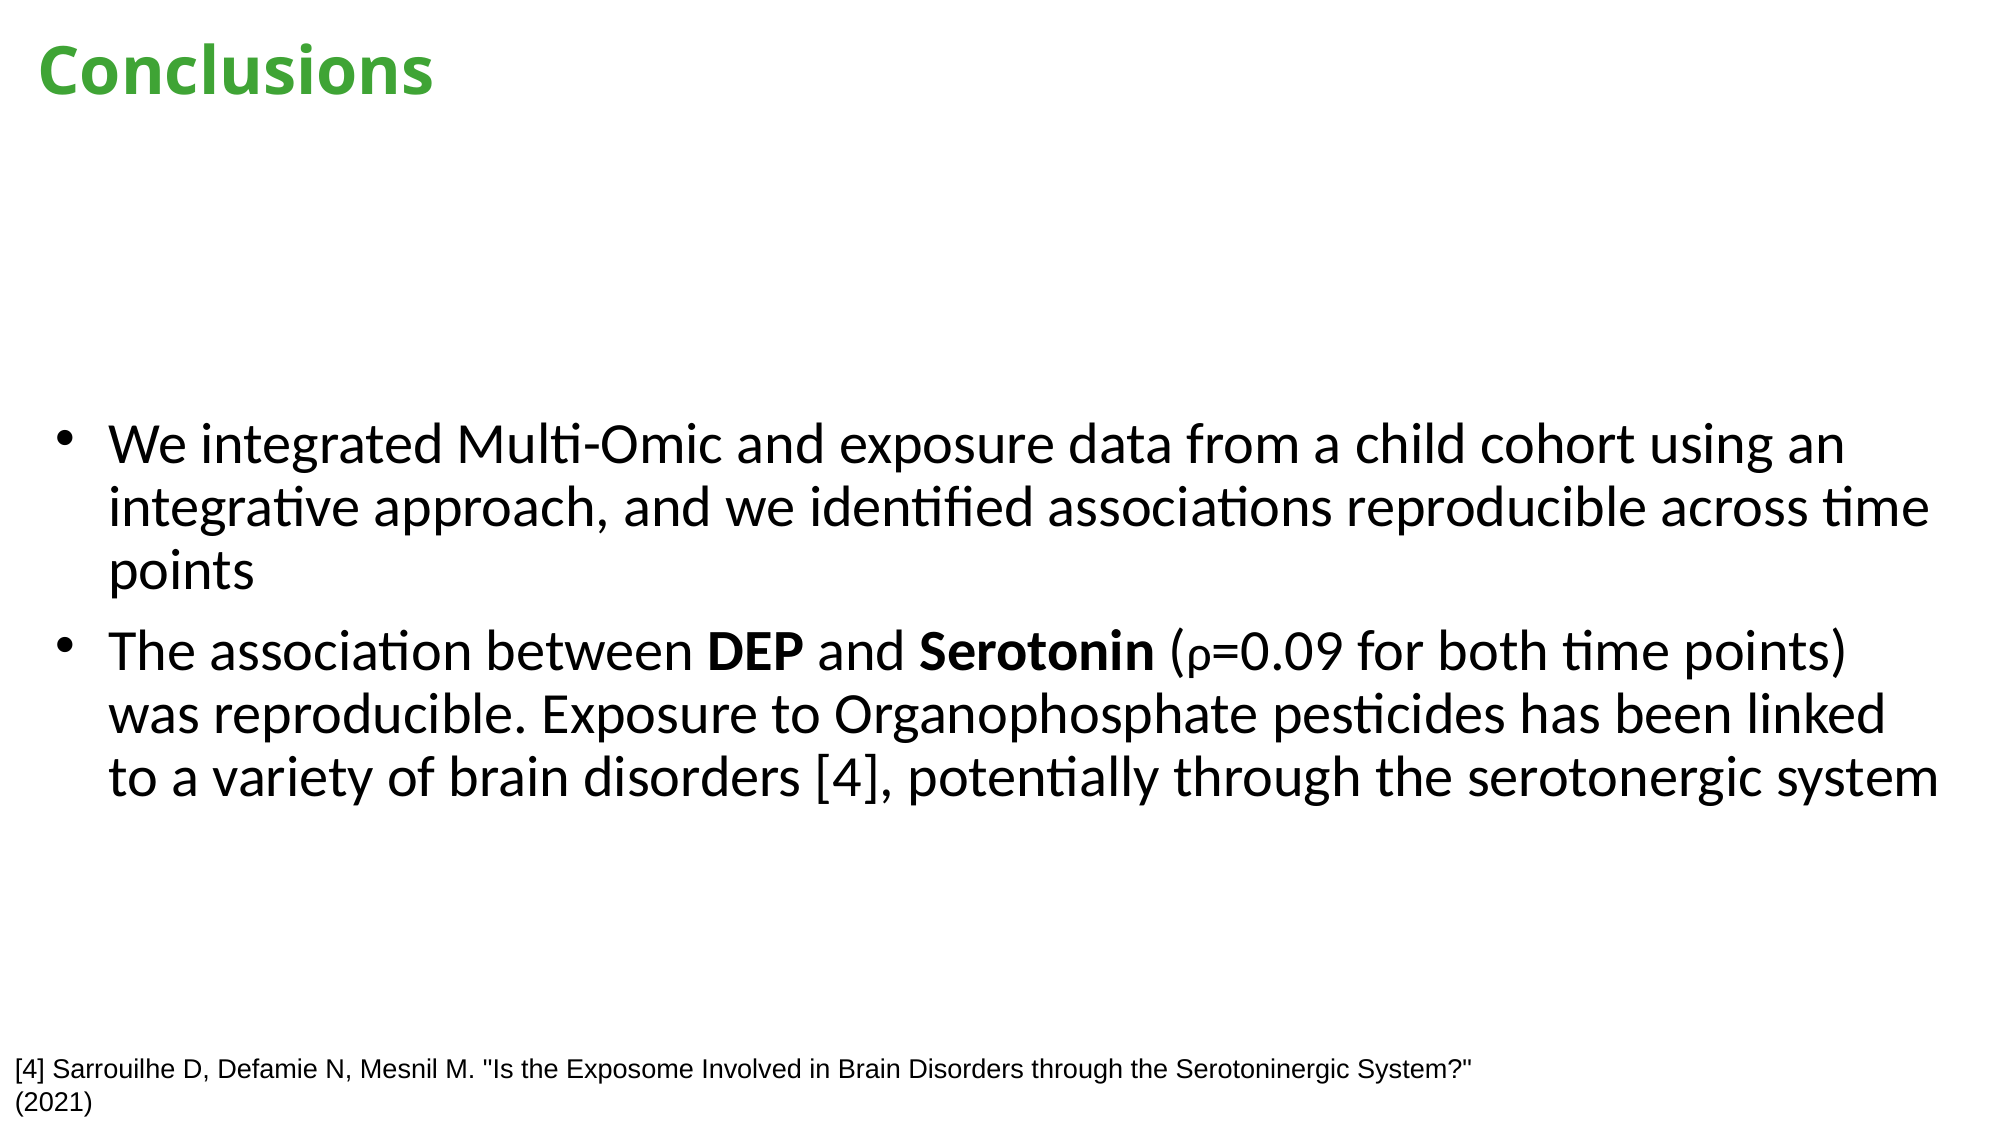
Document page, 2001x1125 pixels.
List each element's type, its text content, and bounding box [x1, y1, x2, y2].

list We integrated Multi-Omic and exposure data from a child cohort using an integrative approach, and we identified associations reproducible across time points The association between DEP and Serotonin (ρ=0.09 for both time points) was reproducible. Exposure to Organophosphate pesticides has been linked to a variety of brain disorders [4], potentially through the serotonergic system [37, 135, 1950, 1088]
title Conclusions [37, 29, 1538, 117]
text_box [4] Sarrouilhe D, Defamie N, Mesnil M. "Is the Exposome Involved in Brain Disorders through the Serotoninergic System?" (2021) [0, 1044, 1571, 1089]
